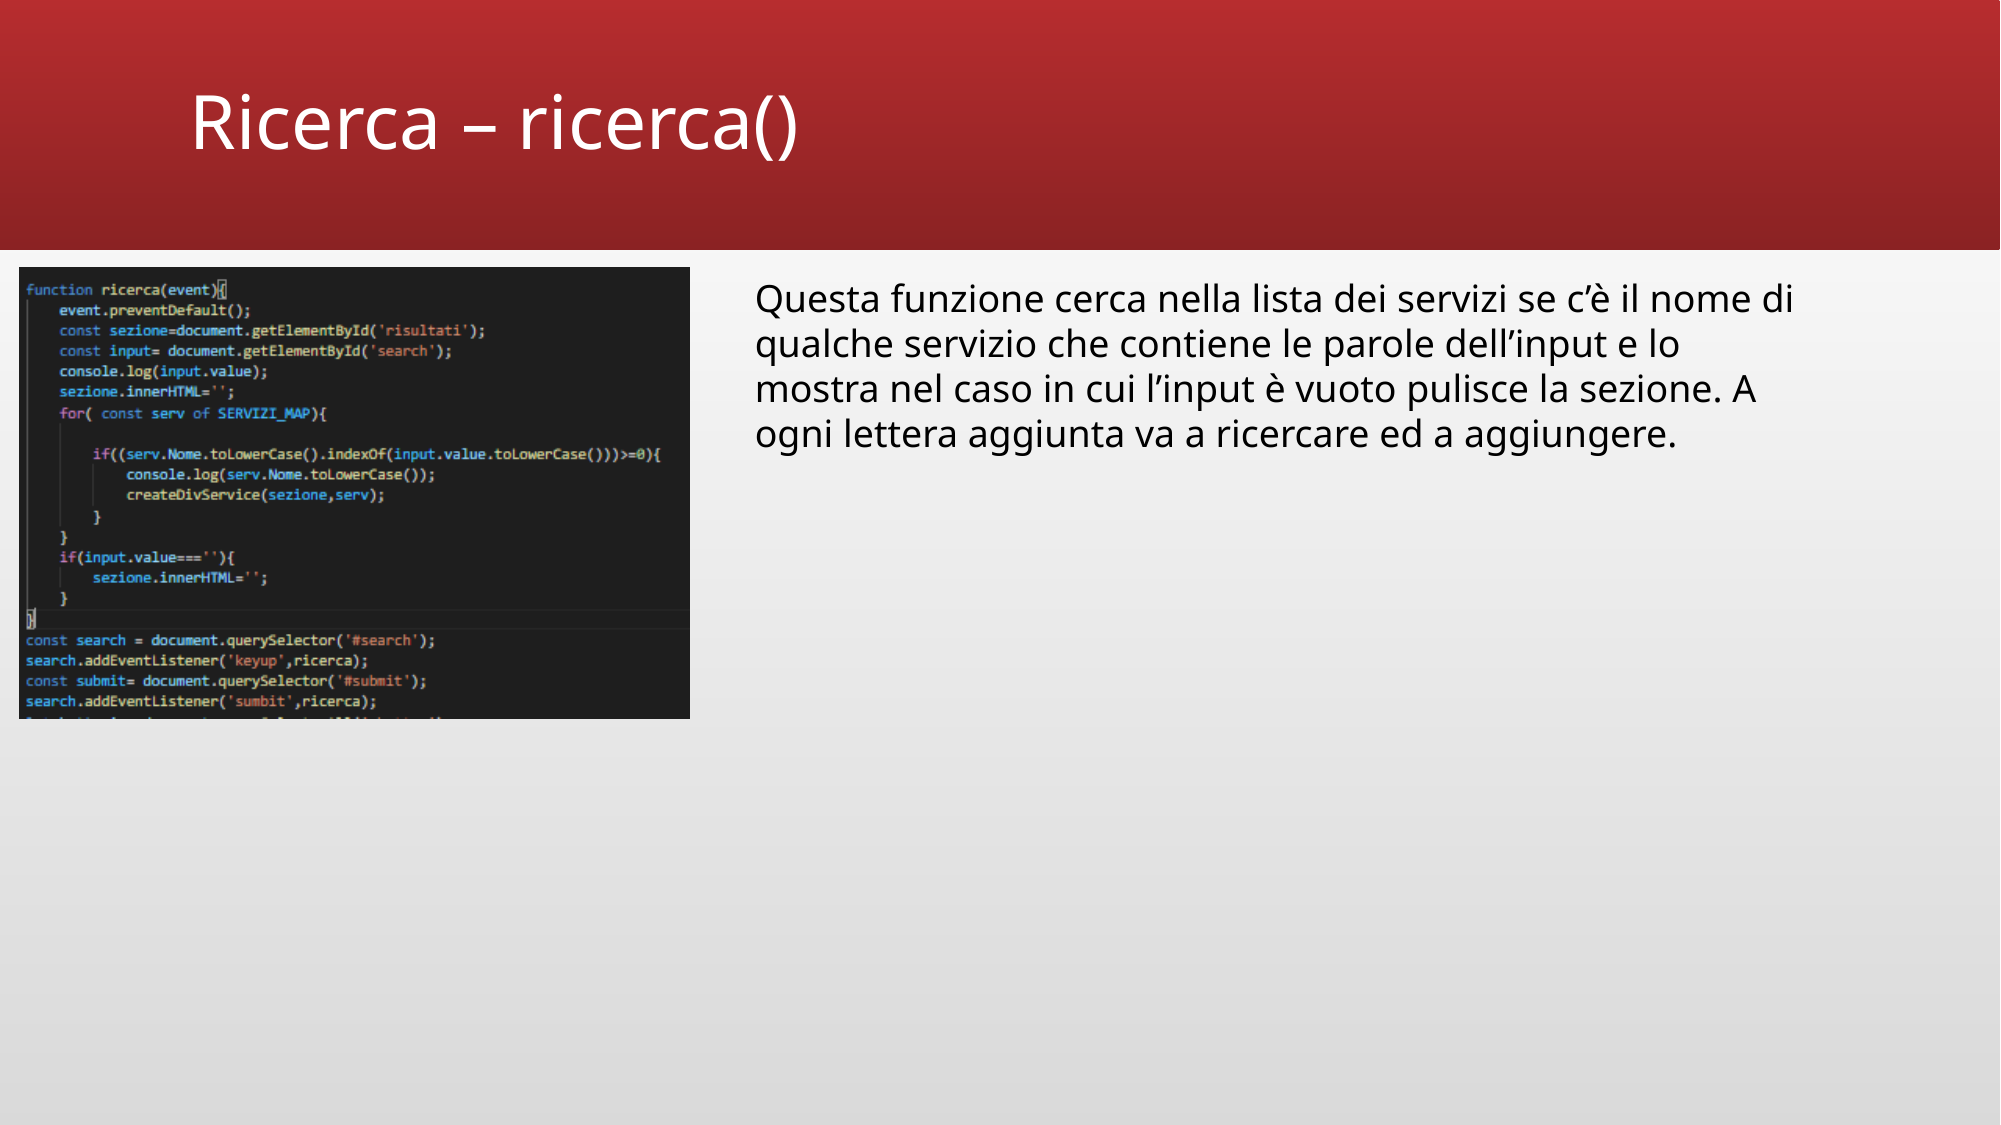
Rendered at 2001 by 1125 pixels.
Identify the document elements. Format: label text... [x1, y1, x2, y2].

text_box Questa funzione cerca nella lista dei servizi se c’è il nome di qualche servizio che contiene le parole dell’input e lo mostra nel caso in cui l’input è vuoto pulisce la sezione. A ogni lettera aggiunta va a ricercare ed a aggiungere. [740, 267, 1825, 462]
picture [19, 267, 690, 719]
title Ricerca – ricerca() [174, 16, 1825, 234]
